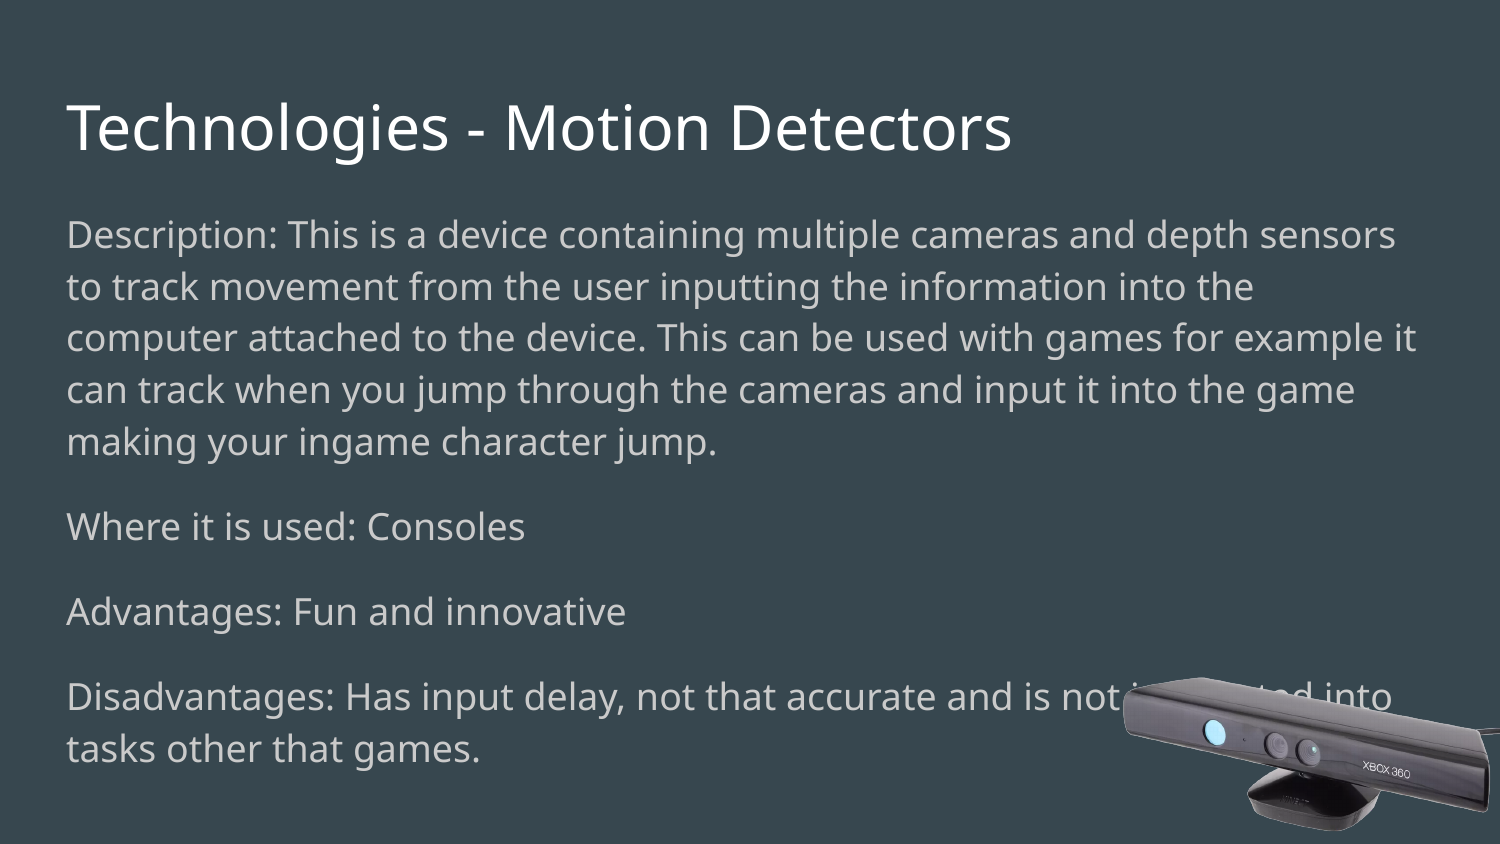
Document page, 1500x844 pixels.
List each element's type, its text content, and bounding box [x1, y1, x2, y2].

list Description: This is a device containing multiple cameras and depth sensors to track movement from the user inputting the information into the computer attached to the device. This can be used with games for example it can track when you jump through the cameras and input it into the game making your ingame character jump. Where it is used: Consoles Advantages: Fun and innovative Disadvantages: Has input delay, not that accurate and is not integrated into tasks other that games. [51, 189, 1449, 750]
picture [1114, 646, 1500, 844]
title Technologies - Motion Detectors [51, 72, 1449, 167]
